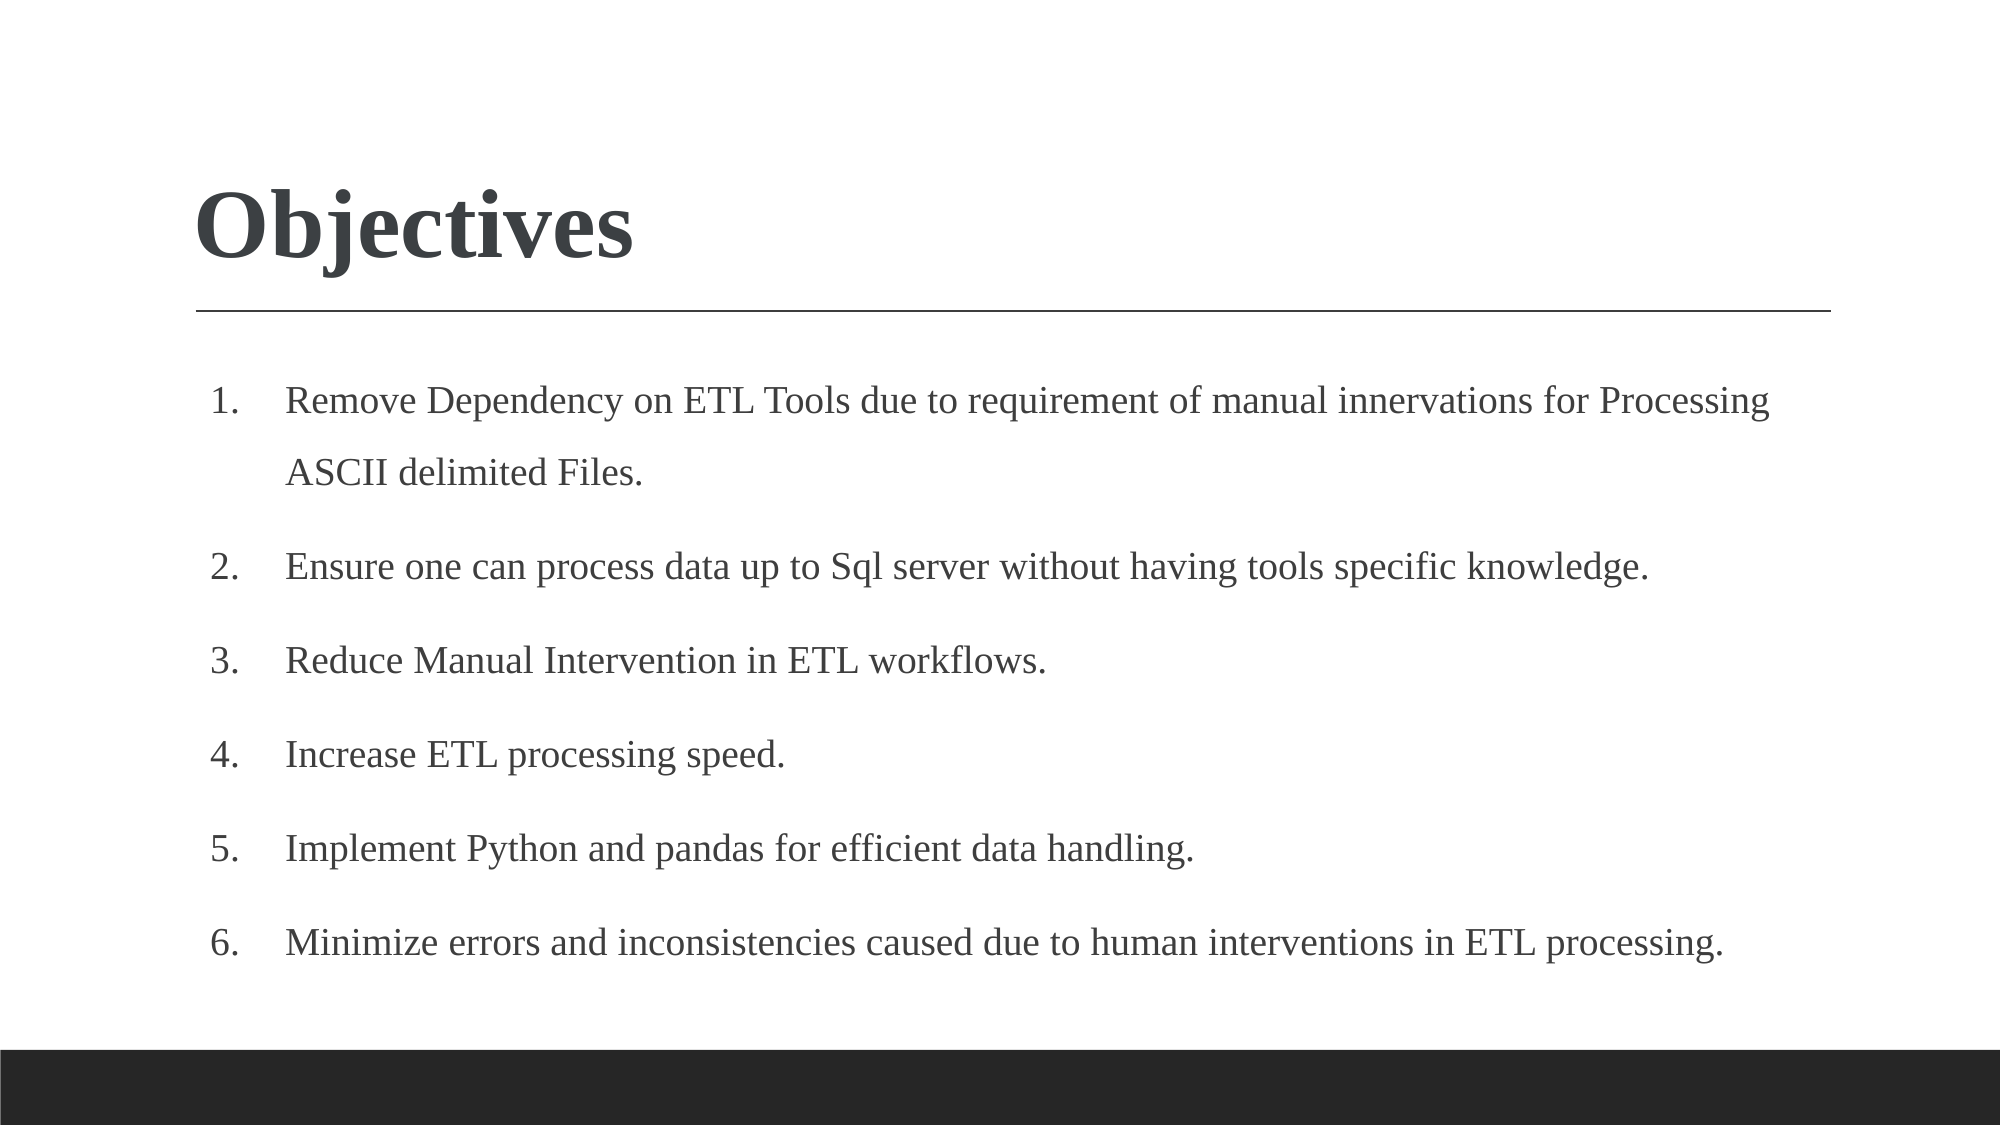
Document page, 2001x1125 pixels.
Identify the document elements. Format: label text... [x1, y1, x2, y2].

title Objectives [186, 157, 1528, 348]
list Remove Dependency on ETL Tools due to requirement of manual innervations for Processing ASCII delimited Files. Ensure one can process data up to Sql server without having tools specific knowledge. Reduce Manual Intervention in ETL workflows. Increase ETL processing speed. Implement Python and pandas for efficient data handling. Minimize errors and inconsistencies caused due to human interventions in ETL processing. [169, 348, 1831, 1084]
